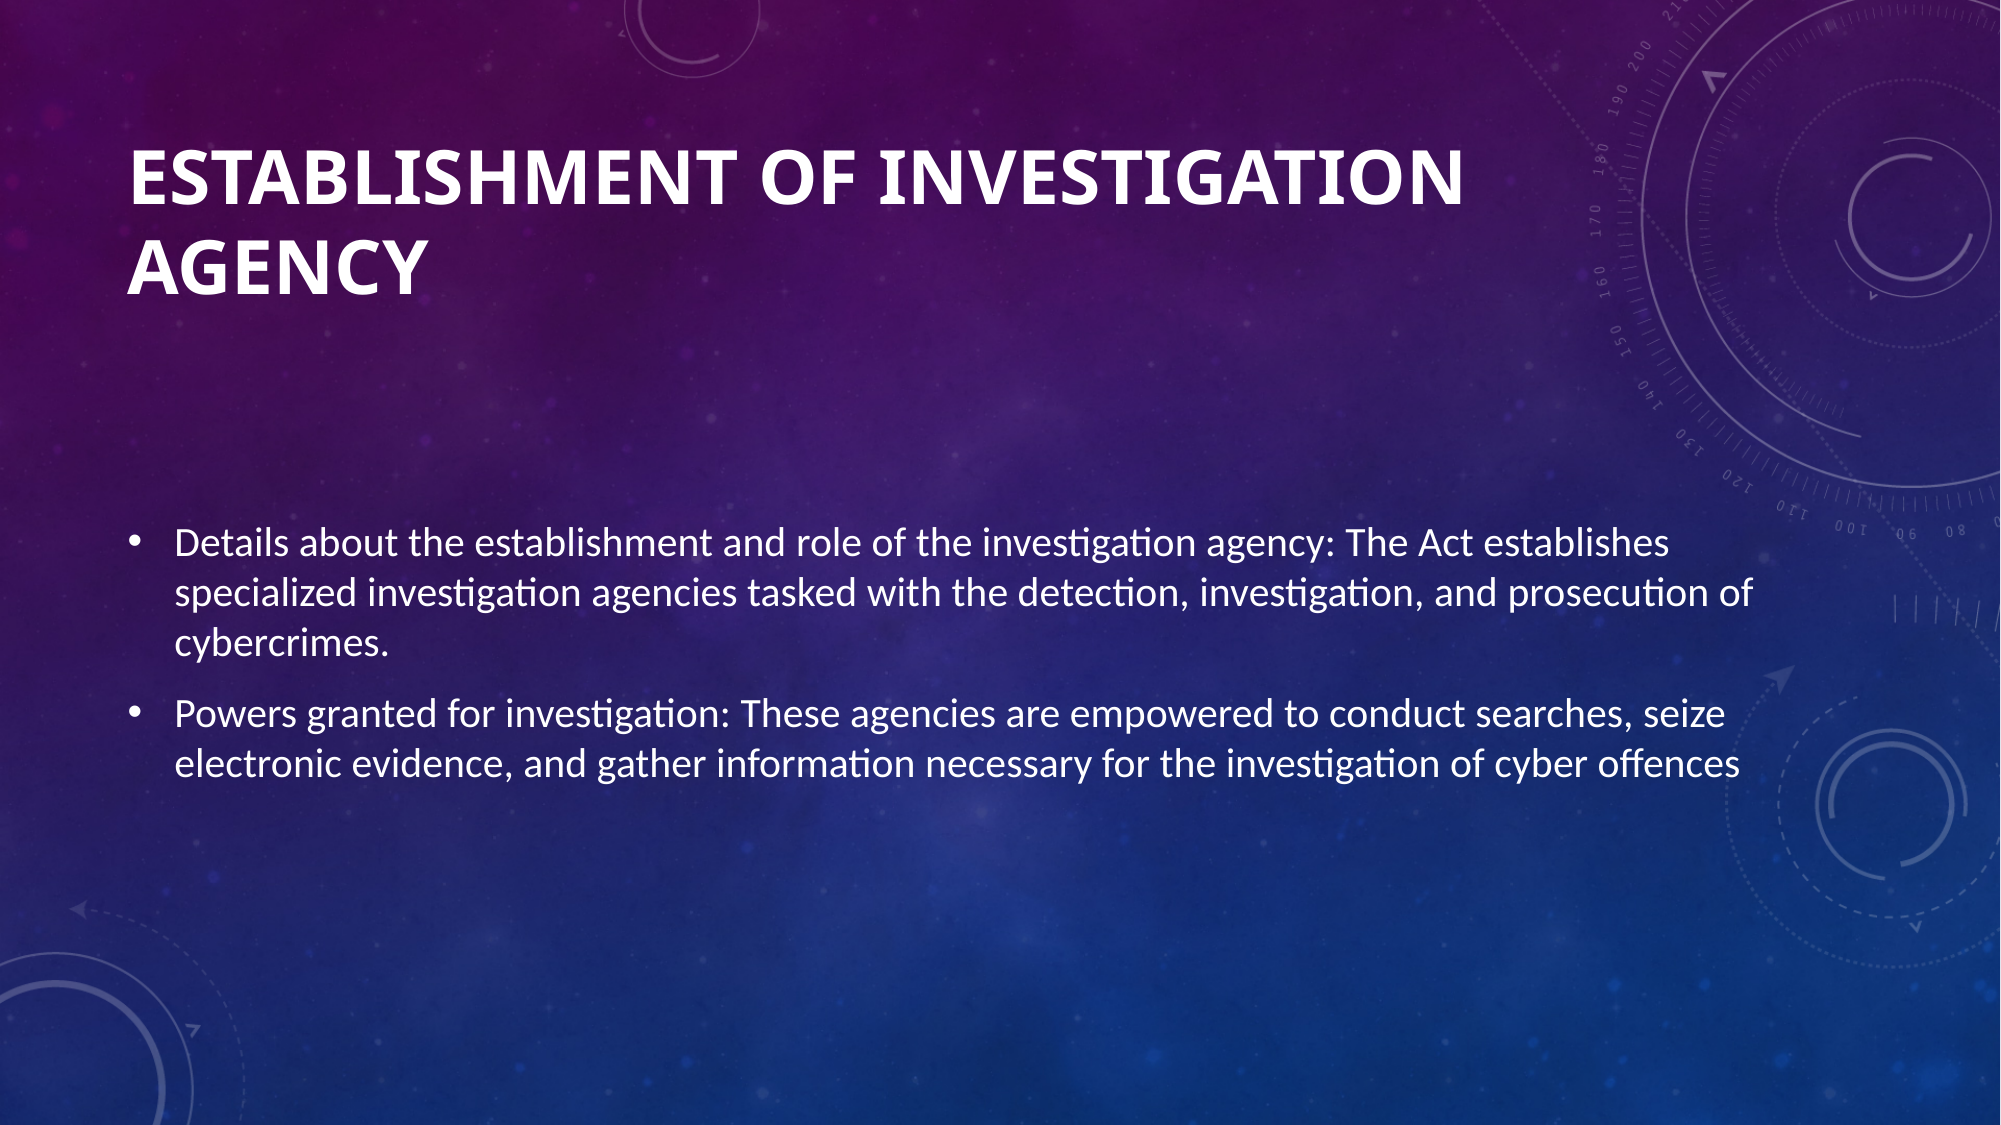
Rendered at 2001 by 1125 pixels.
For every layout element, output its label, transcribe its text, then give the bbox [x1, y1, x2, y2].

picture [0, 0, 2001, 1125]
title Establishment of Investigation Agency [112, 99, 1775, 339]
list Details about the establishment and role of the investigation agency: The Act establishes specialized investigation agencies tasked with the detection, investigation, and prosecution of cybercrimes. Powers granted for investigation: These agencies are empowered to conduct searches, seize electronic evidence, and gather information necessary for the investigation of cyber offences [112, 351, 1775, 950]
